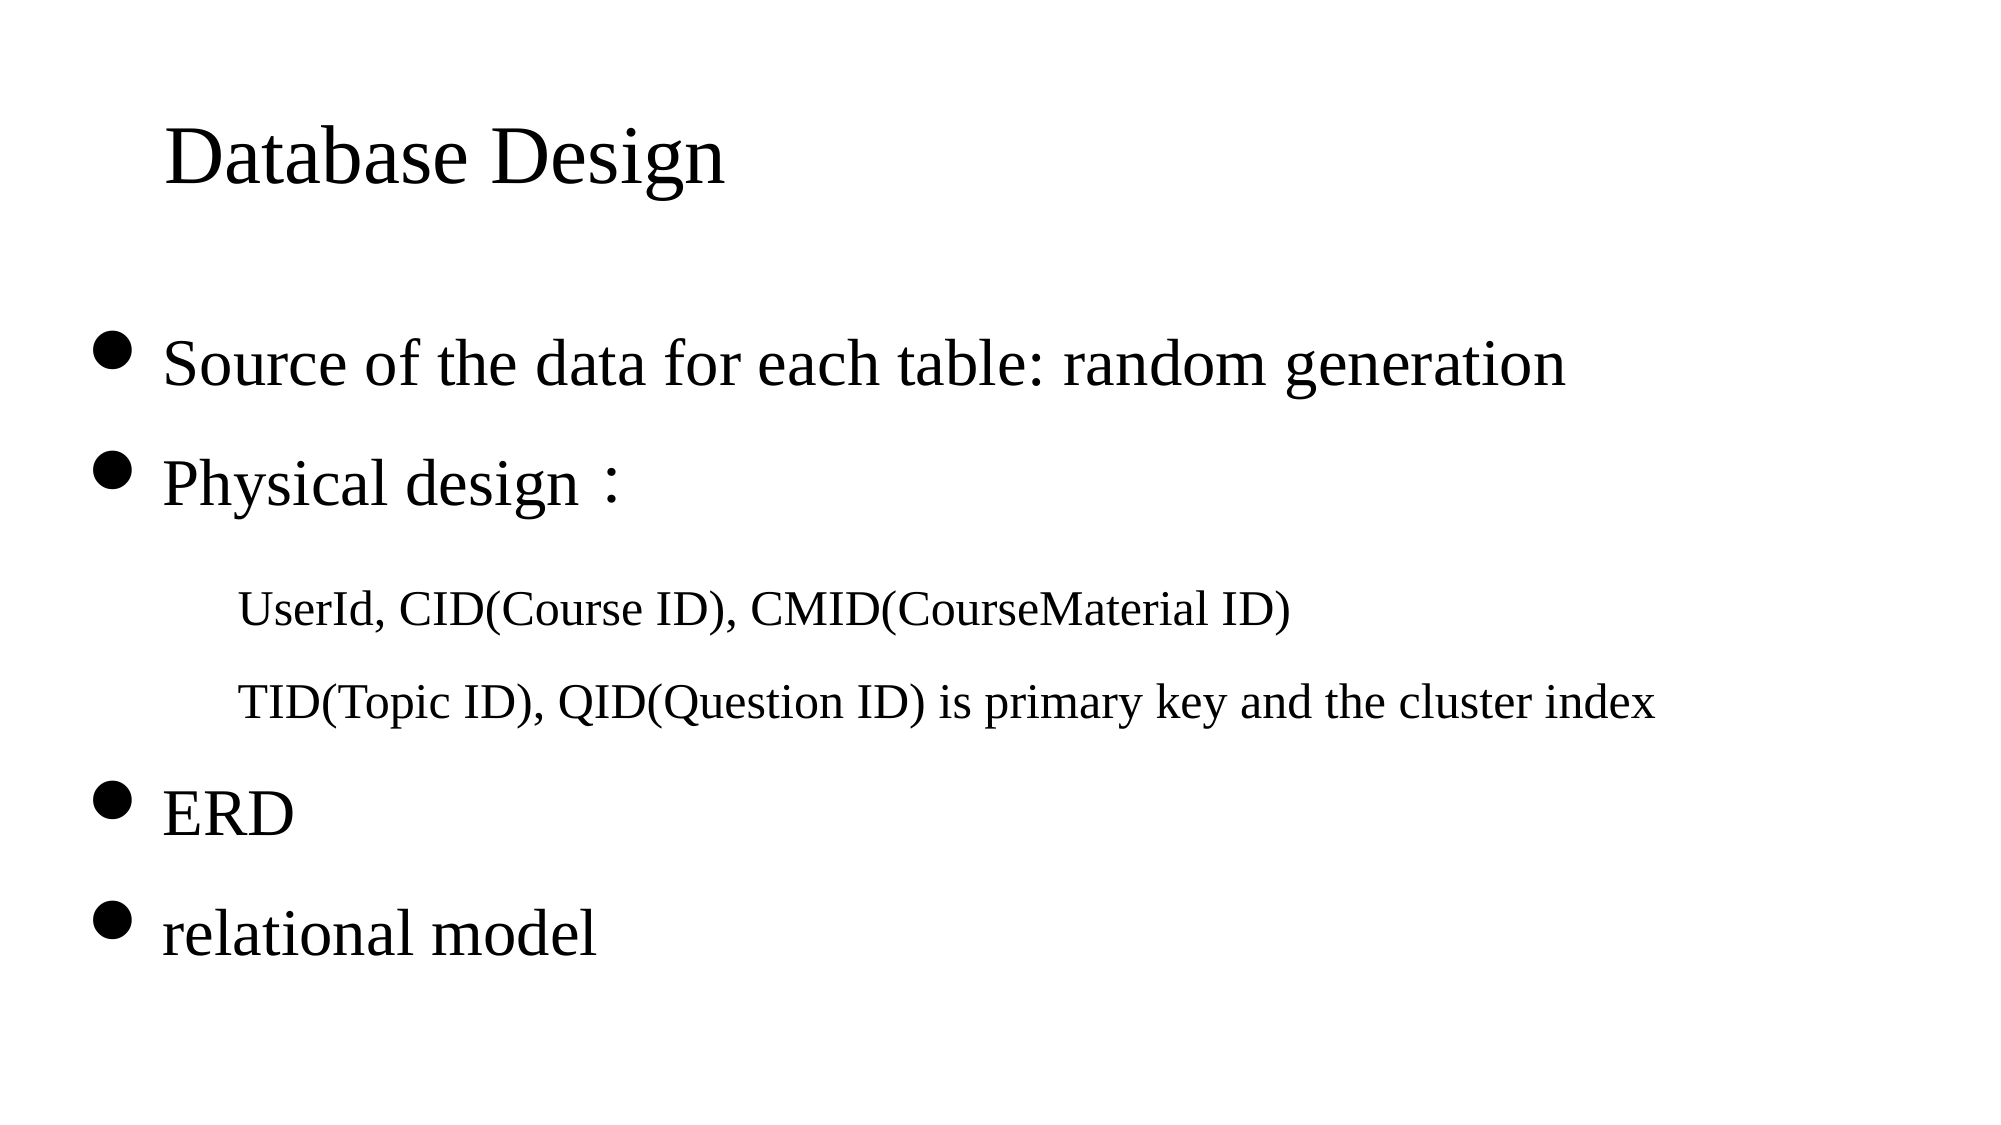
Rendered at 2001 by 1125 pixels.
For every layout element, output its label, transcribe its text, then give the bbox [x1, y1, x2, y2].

text_box Database Design [149, 92, 743, 208]
text_box Source of the data for each table: random generation Physical design： UserId, CID(Course ID), CMID(CourseMaterial ID) TID(Topic ID), QID(Question ID) is primary key and the cluster index ERD relational model [72, 271, 1672, 1026]
